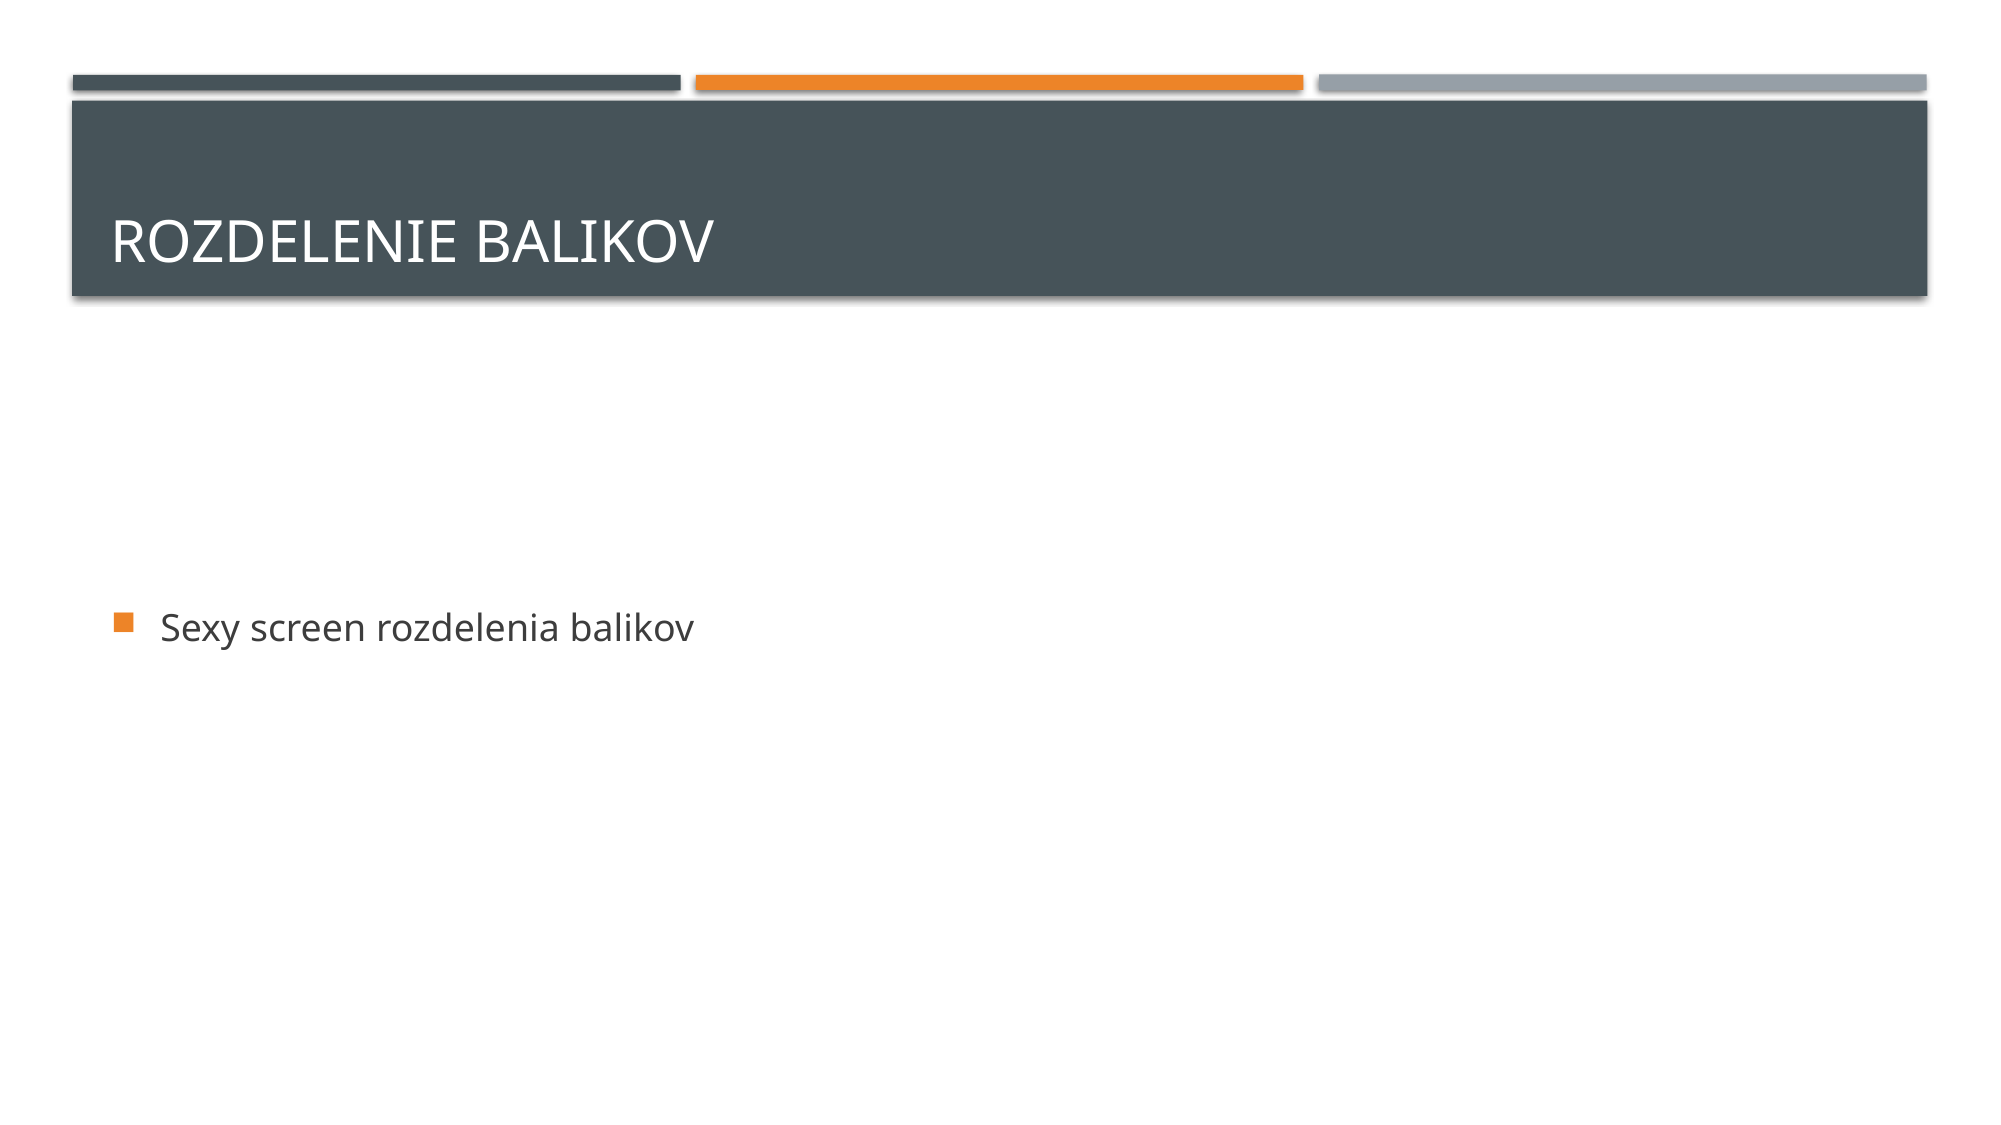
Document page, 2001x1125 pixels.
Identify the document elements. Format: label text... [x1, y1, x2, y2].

title Rozdelenie balikov [95, 115, 1905, 282]
list Sexy screen rozdelenia balikov [95, 357, 1905, 962]
